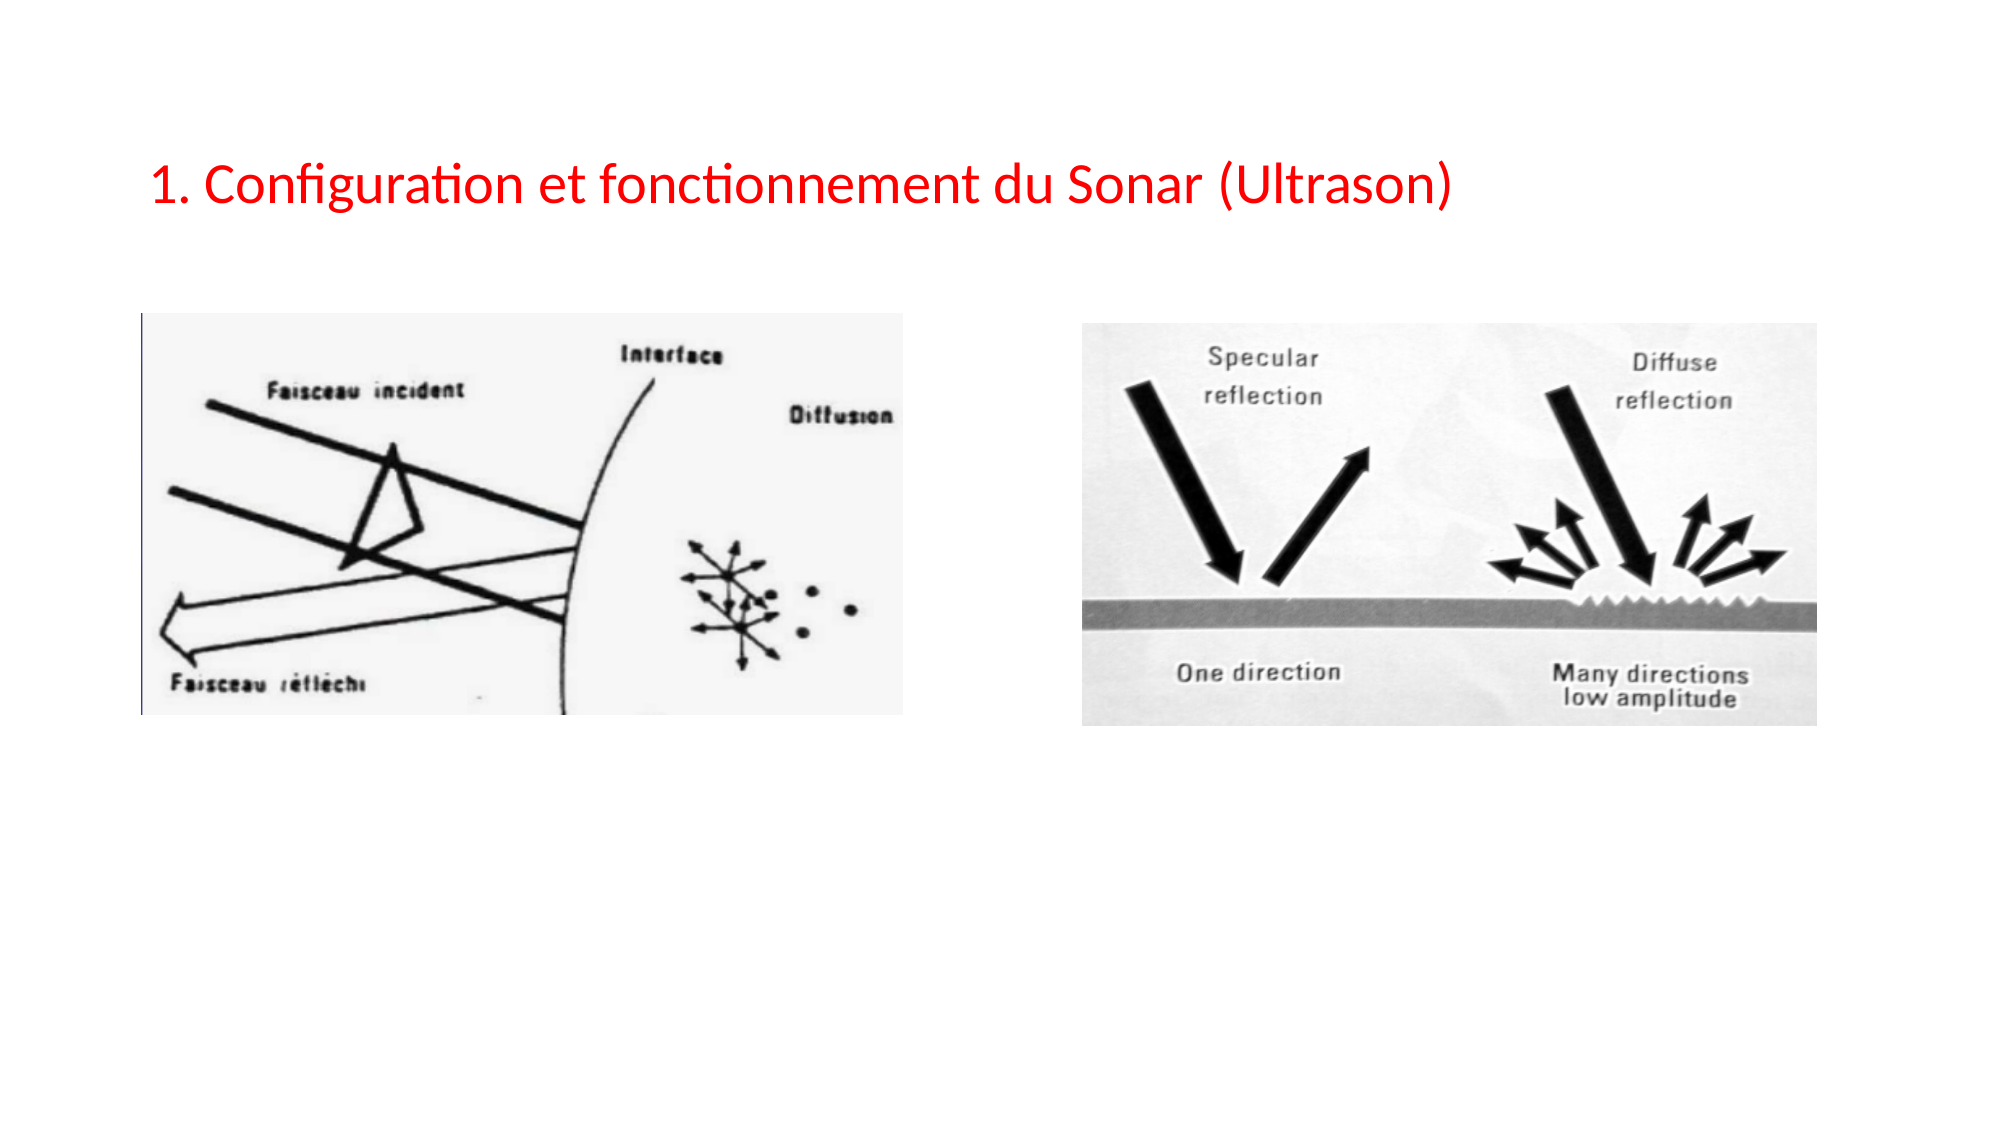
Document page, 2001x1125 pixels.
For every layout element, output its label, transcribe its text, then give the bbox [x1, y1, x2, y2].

picture [1082, 323, 1817, 726]
text_box Configuration et fonctionnement du Sonar (Ultrason) [133, 132, 1470, 223]
picture [141, 313, 903, 715]
